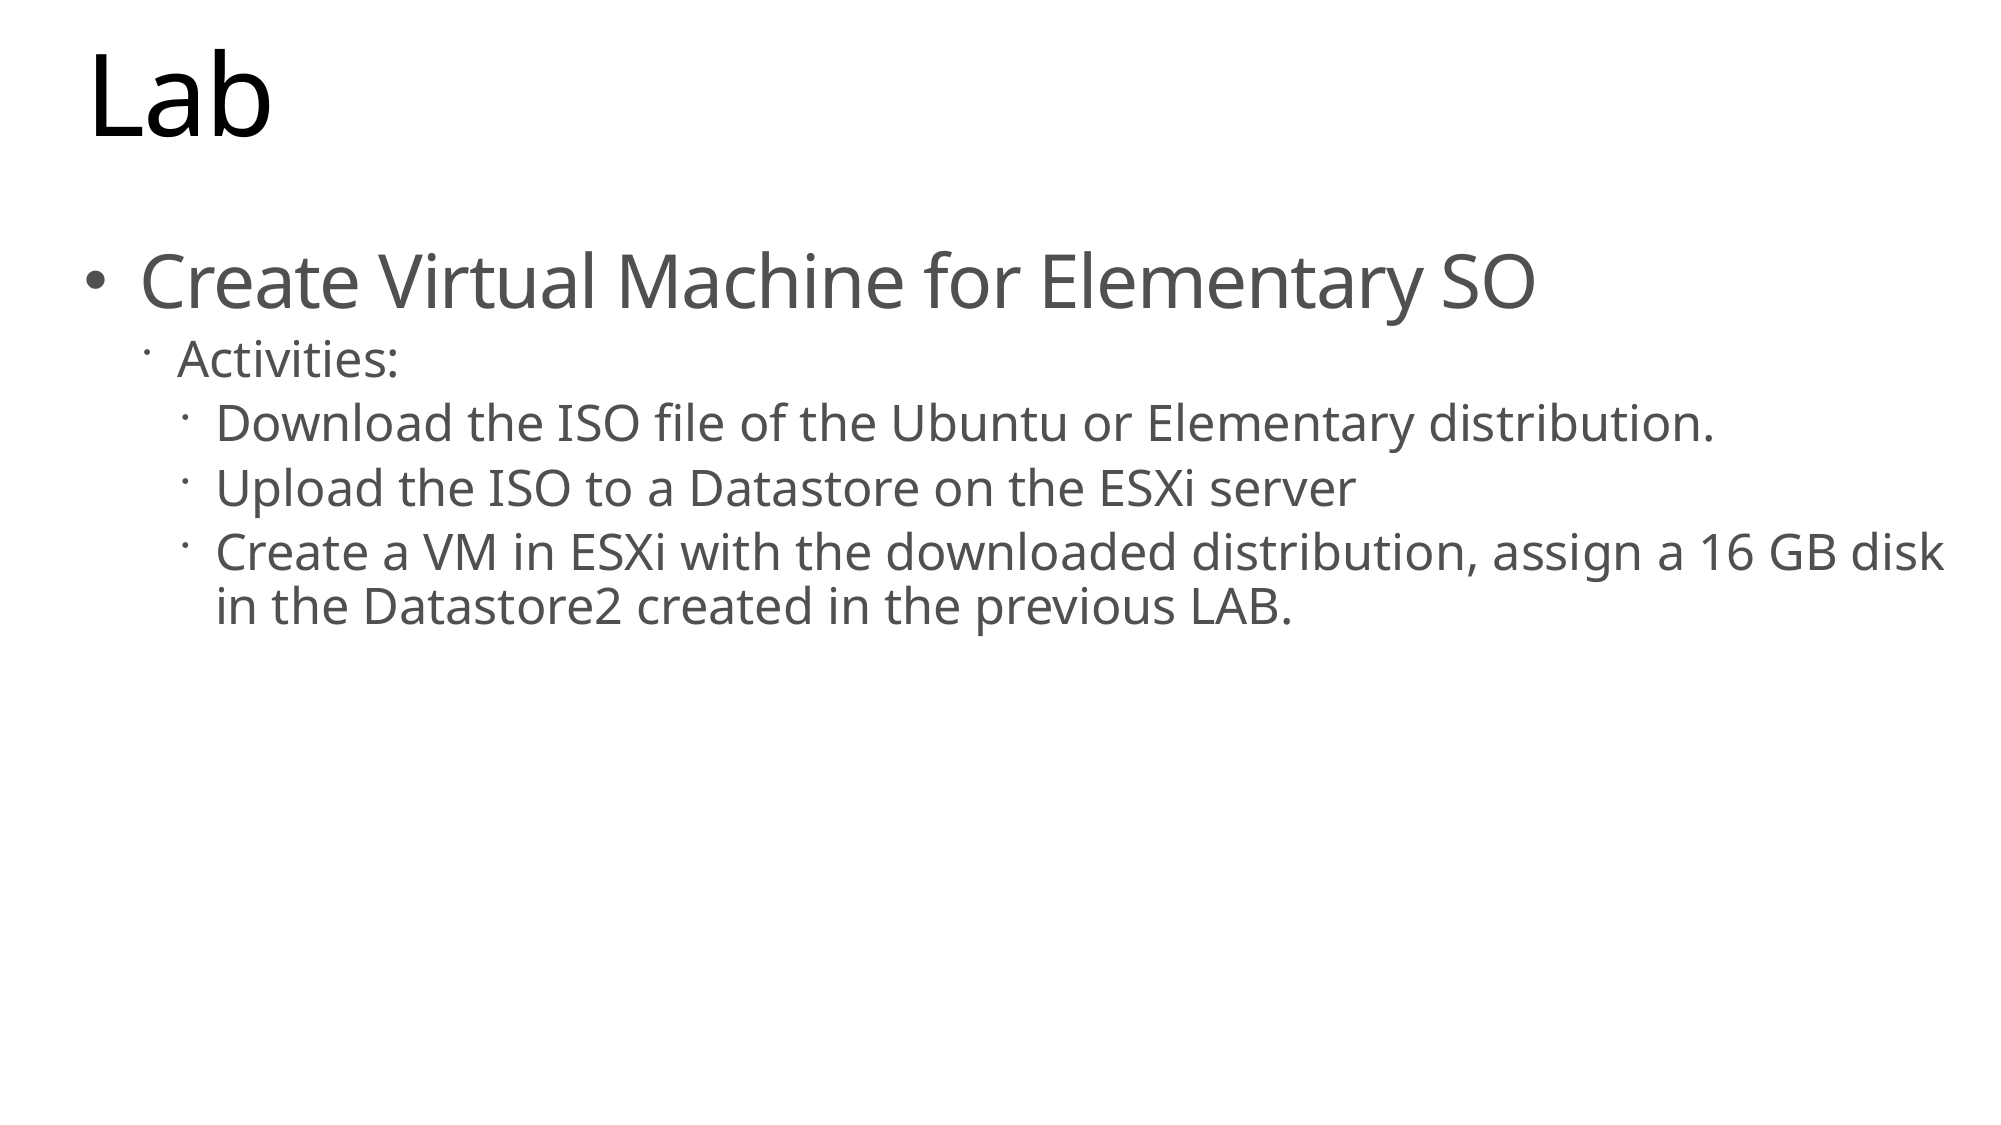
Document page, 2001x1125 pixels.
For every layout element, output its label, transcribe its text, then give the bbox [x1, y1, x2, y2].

text_box Create Virtual Machine for Elementary SO Activities: Download the ISO file of the Ubuntu or Elementary distribution. Upload the ISO to a Datastore on the ESXi server Create a VM in ESXi with the downloaded distribution, assign a 16 GB disk in the Datastore2 created in the previous LAB. [69, 236, 1982, 991]
title Lab [85, 37, 1915, 162]
text_box [44, 211, 1957, 966]
